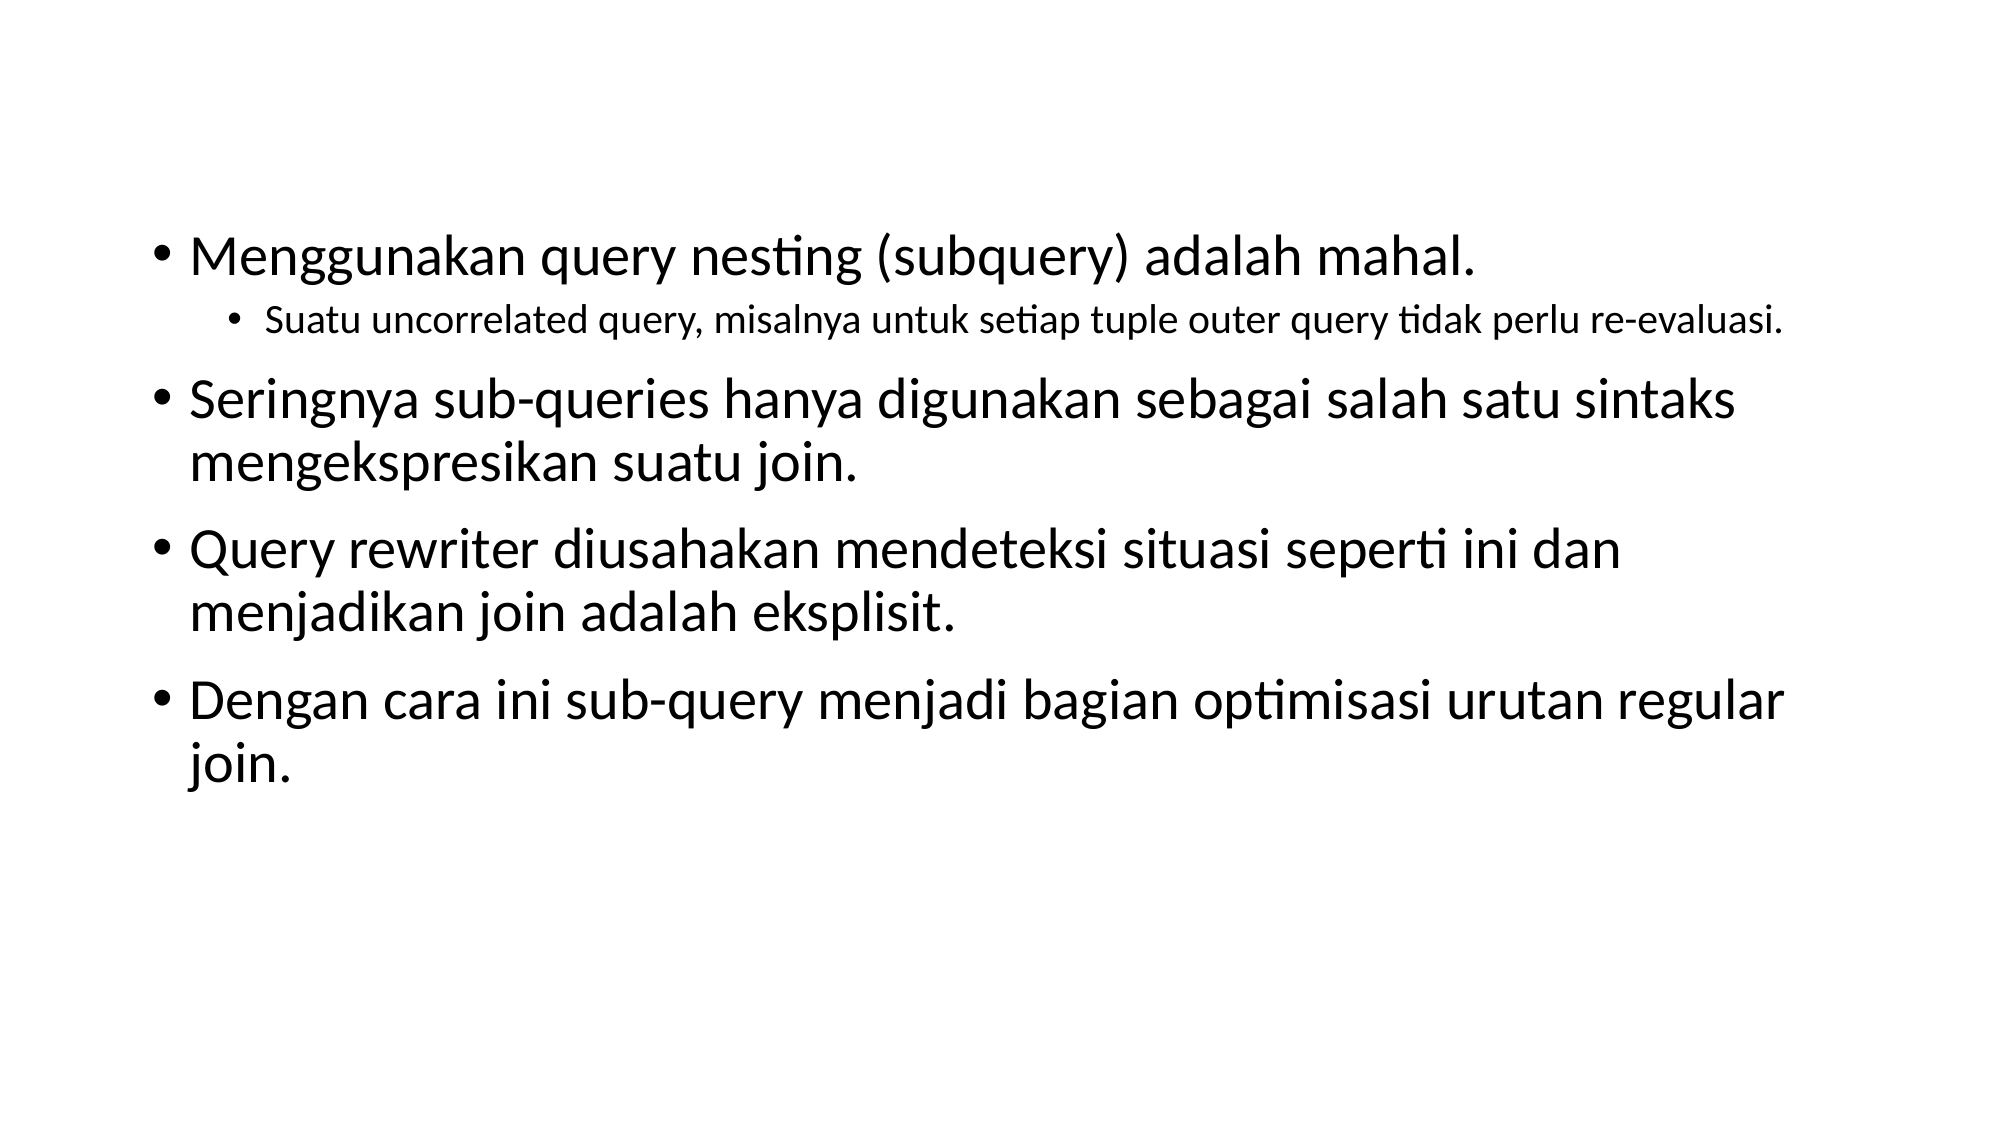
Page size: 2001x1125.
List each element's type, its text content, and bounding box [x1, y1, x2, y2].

list Menggunakan query nesting (subquery) adalah mahal. Suatu uncorrelated query, misalnya untuk setiap tuple outer query tidak perlu re-evaluasi. Seringnya sub-queries hanya digunakan sebagai salah satu sintaks mengekspresikan suatu join. Query rewriter diusahakan mendeteksi situasi seperti ini dan menjadikan join adalah eksplisit. Dengan cara ini sub-query menjadi bagian optimisasi urutan regular join. [137, 166, 1863, 1014]
